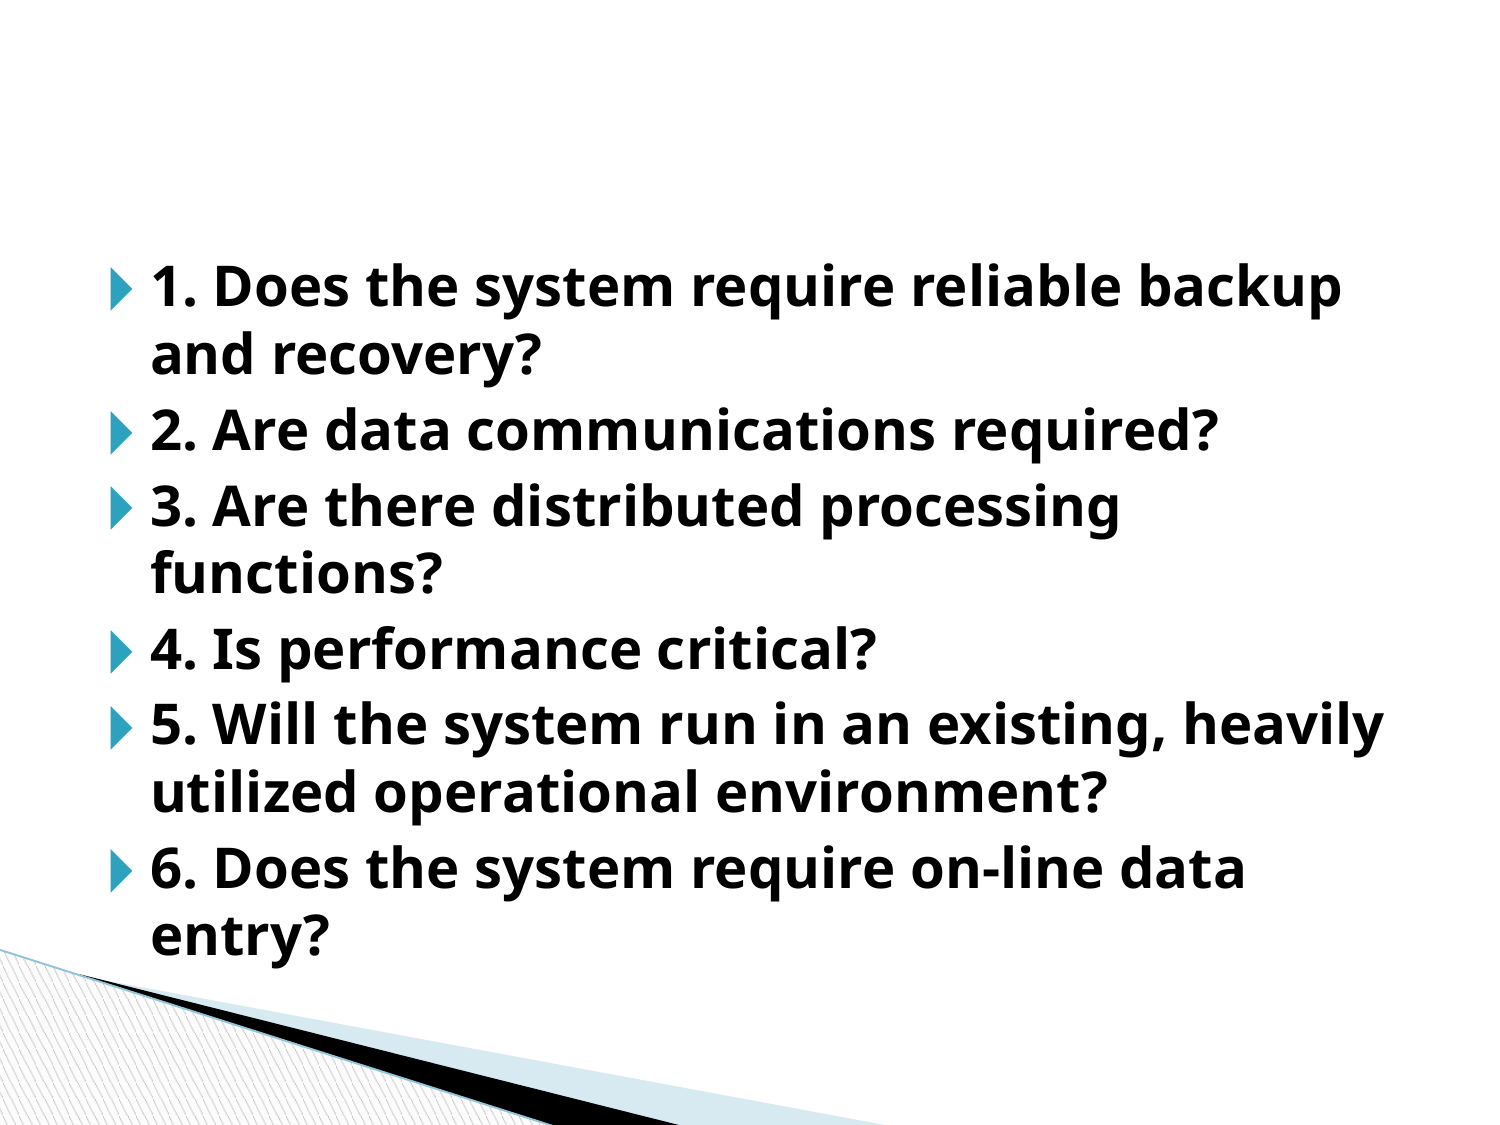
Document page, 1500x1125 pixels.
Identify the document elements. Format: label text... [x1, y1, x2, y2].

list 1. Does the system require reliable backup and recovery? 2. Are data communications required? 3. Are there distributed processing functions? 4. Is performance critical? 5. Will the system run in an existing, heavily utilized operational environment? 6. Does the system require on-line data entry? [75, 243, 1425, 986]
